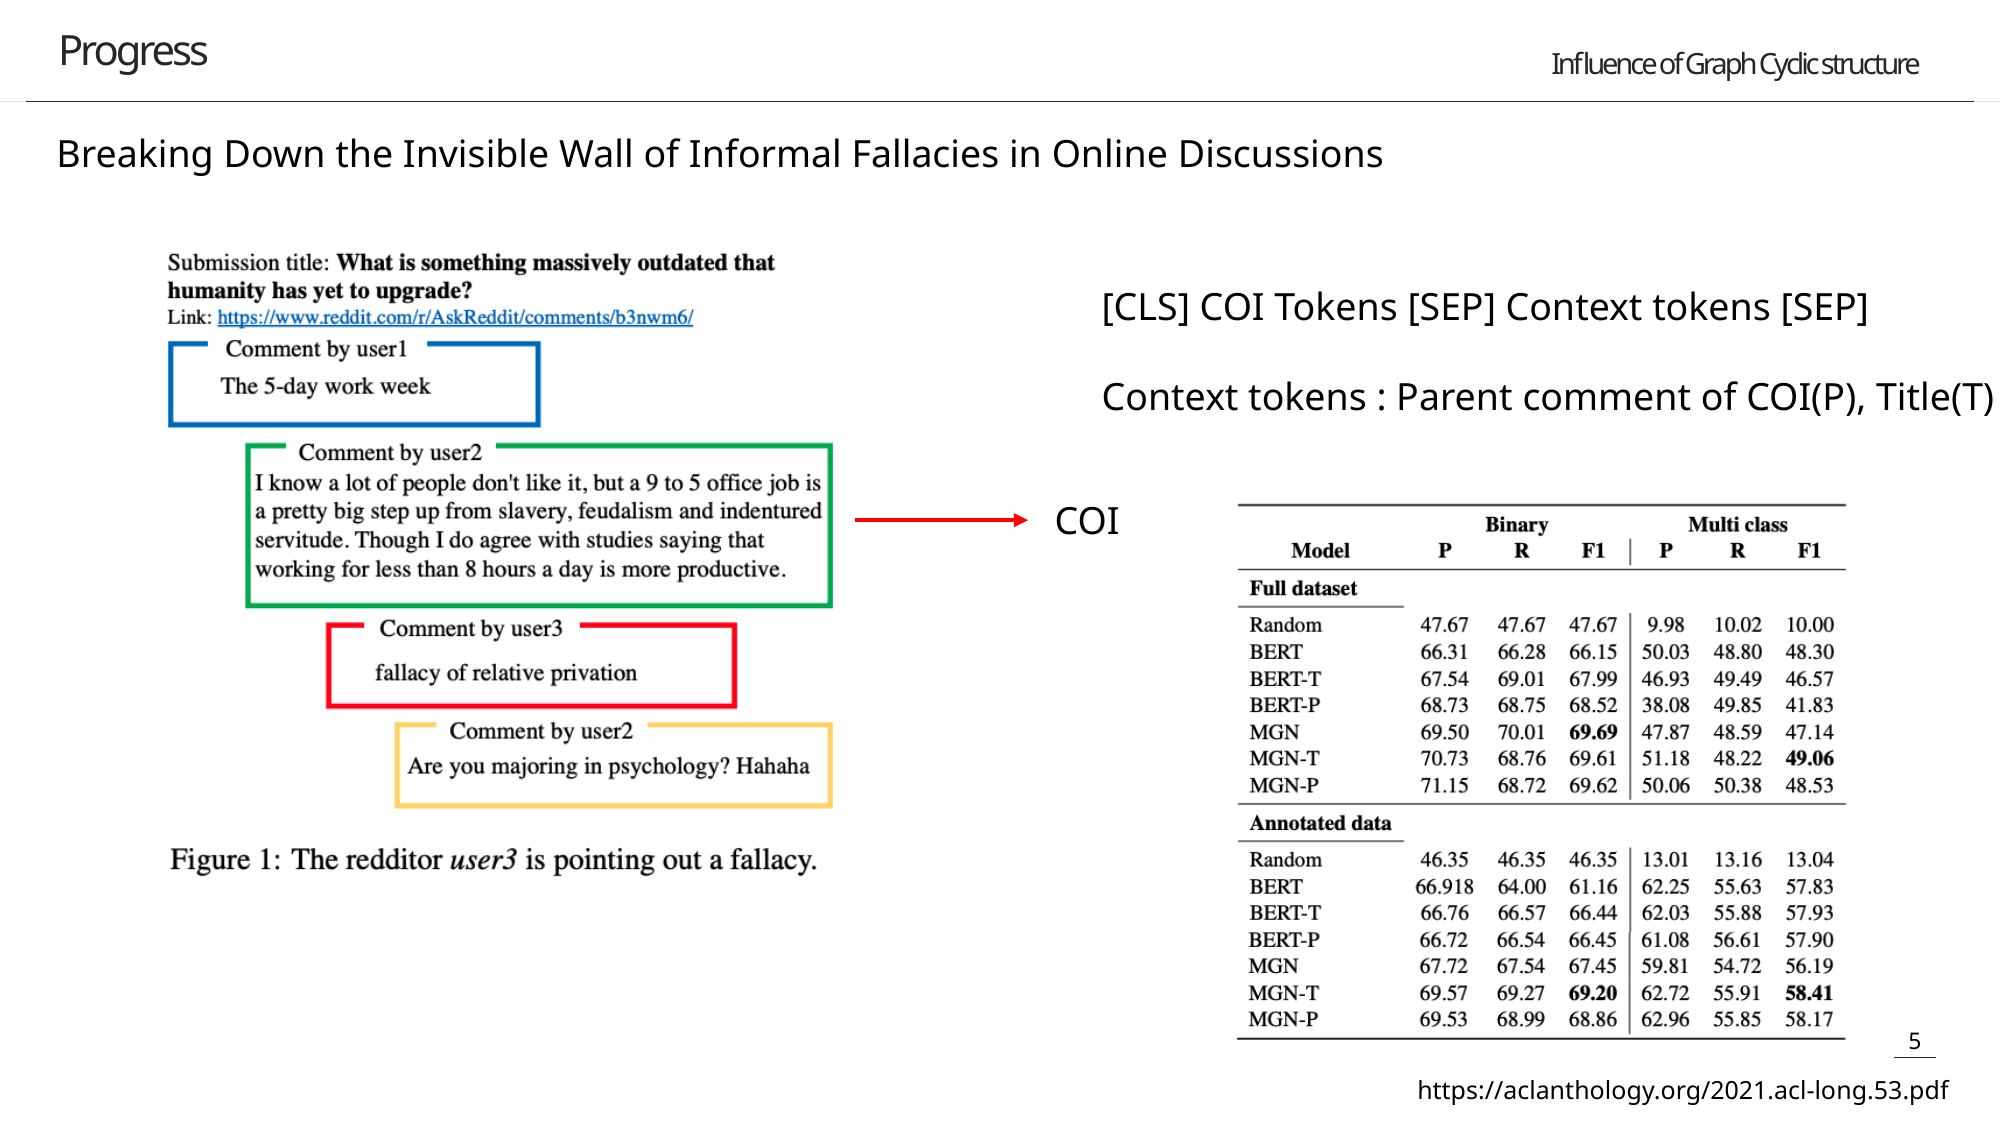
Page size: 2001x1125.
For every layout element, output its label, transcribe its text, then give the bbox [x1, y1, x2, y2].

text_box [CLS] COI Tokens [SEP] Context tokens [SEP] Context tokens : Parent comment of COI(P), Title(T) [1086, 275, 2000, 426]
picture [138, 212, 889, 917]
picture [1208, 446, 1862, 1068]
list Progress [43, 0, 958, 93]
text_box https://aclanthology.org/2021.acl-long.53.pdf [1402, 1067, 2000, 1113]
text_box Breaking Down the Invisible Wall of Informal Fallacies in Online Discussions [41, 122, 1915, 182]
text_box COI [1039, 489, 1135, 550]
